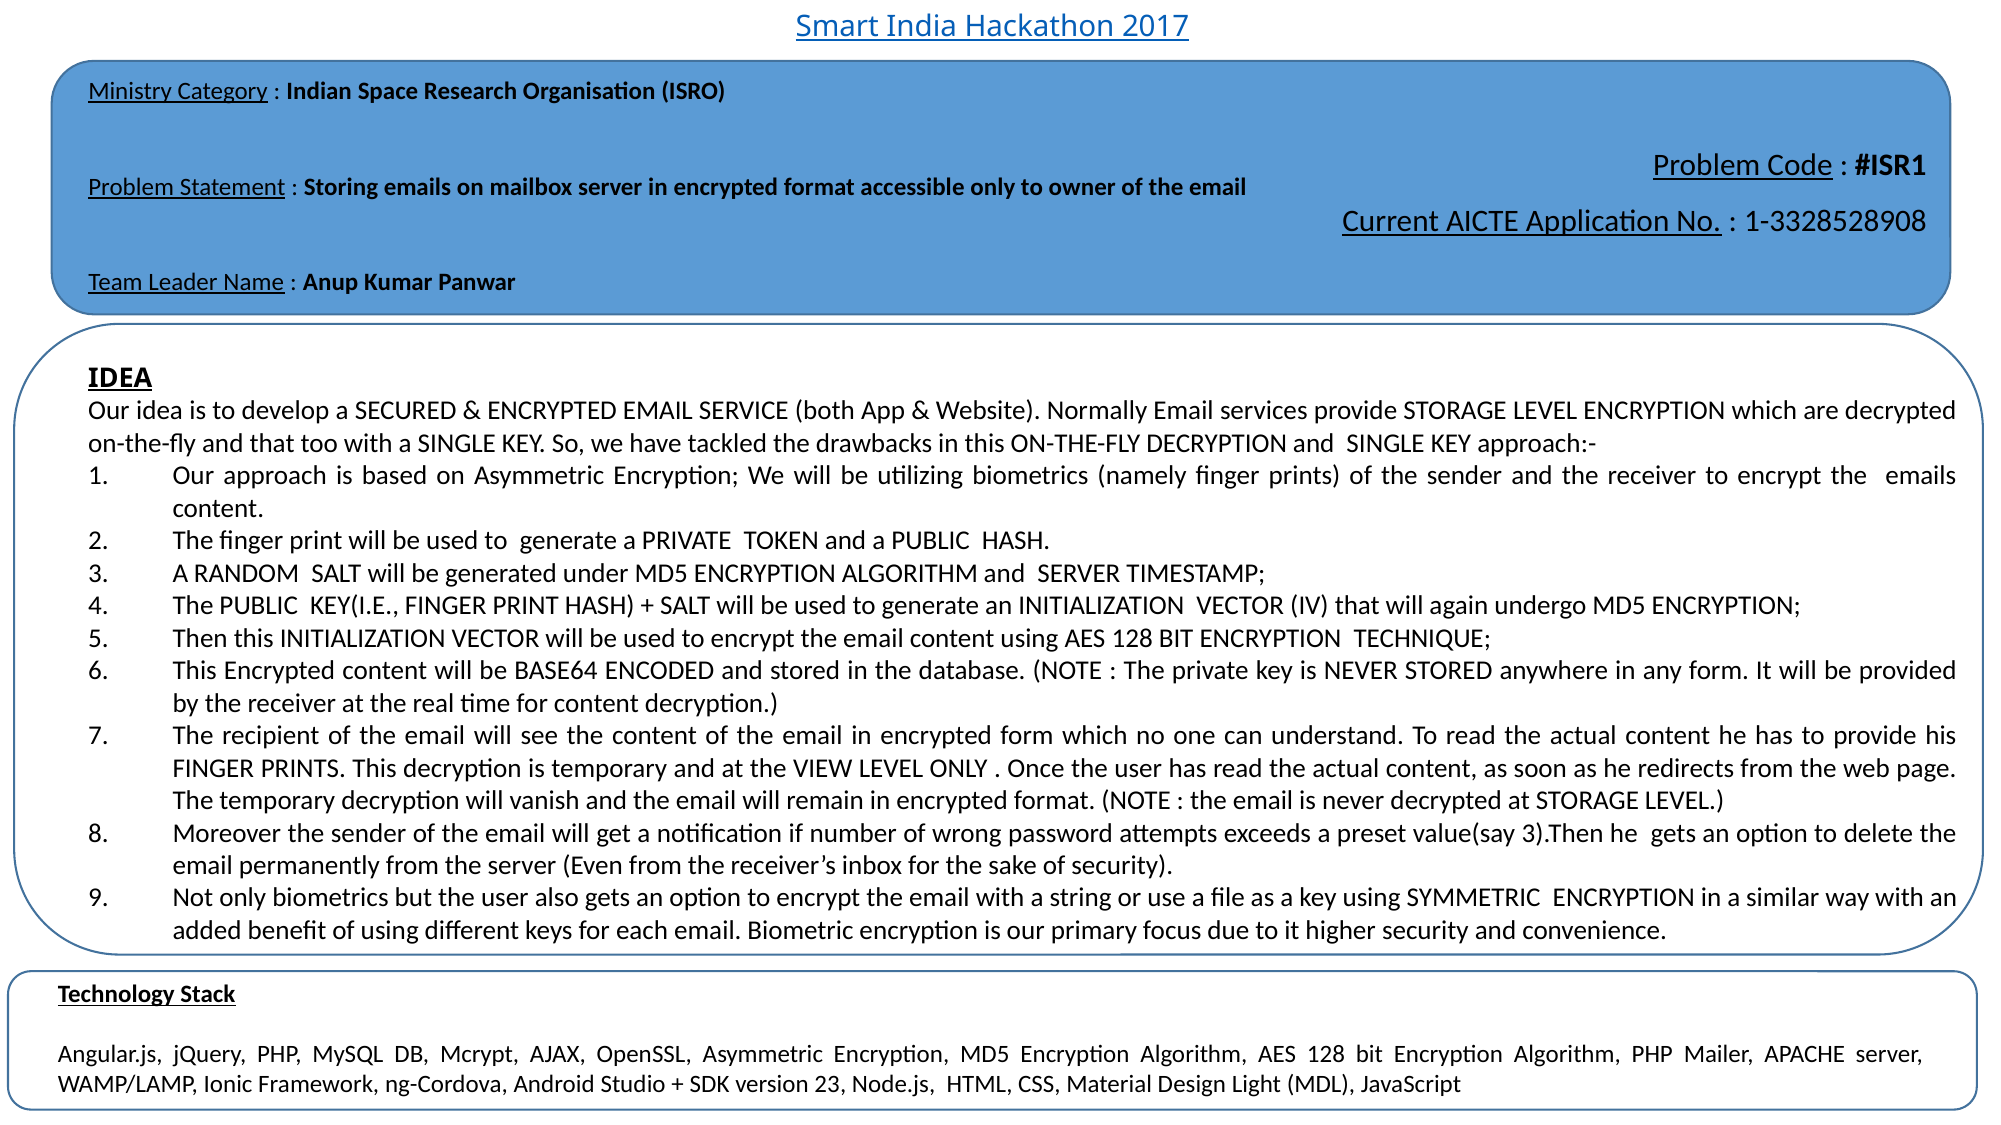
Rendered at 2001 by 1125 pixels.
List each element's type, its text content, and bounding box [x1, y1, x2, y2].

text_box [6, 970, 43, 1111]
text_box [1942, 970, 1978, 1111]
text_box Technology Stack Angular.js, jQuery, PHP, MySQL DB, Mcrypt, AJAX, OpenSSL, Asymmetric Encryption, MD5 Encryption Algorithm, AES 128 bit Encryption Algorithm, PHP Mailer, APACHE server, WAMP/LAMP, Ionic Framework, ng-Cordova, Android Studio + SDK version 23, Node.js, HTML, CSS, Material Design Light (MDL), JavaScript [43, 970, 1942, 1125]
text_box Problem Code : #ISR1 Current AICTE Application No. : 1-3328528908 [1189, 136, 1942, 343]
subtitle Ministry Category : Indian Space Research Organisation (ISRO) Problem Statement : Storing emails on mailbox server in encrypted format accessible only to owner of the email Team Leader Name : Anup Kumar Panwar [73, 70, 1478, 332]
text_box [13, 322, 1984, 956]
text_box [50, 59, 1952, 310]
text_box IDEA Our idea is to develop a SECURED & ENCRYPTED EMAIL SERVICE (both App & Website). Normally Email services provide STORAGE LEVEL ENCRYPTION which are decrypted on-the-fly and that too with a SINGLE KEY. So, we have tackled the drawbacks in this ON-THE-FLY DECRYPTION and SINGLE KEY approach:- Our approach is based on Asymmetric Encryption; We will be utilizing biometrics (namely finger prints) of the sender and the receiver to encrypt the emails content. The finger print will be used to generate a PRIVATE TOKEN and a PUBLIC HASH. A RANDOM SALT will be generated under MD5 ENCRYPTION ALGORITHM and SERVER TIMESTAMP; The PUBLIC KEY(I.E., FINGER PRINT HASH) + SALT will be used to generate an INITIALIZATION VECTOR (IV) that will again undergo MD5 ENCRYPTION; Then this INITIALIZATION VECTOR will be used to encrypt the email content using AES 128 BIT ENCRYPTION TECHNIQUE; This Encrypted content will be BASE64 ENCODED and stored in the database. (NOTE : The private key is NEVER STORED anywhere in any form. It will be provided by the receiver at the real time for content decryption.) The recipient of the email will see the content of the email in encrypted form which no one can understand. To read the actual content he has to provide his FINGER PRINTS. This decryption is temporary and at the VIEW LEVEL ONLY . Once the user has read the actual content, as soon as he redirects from the web page. The temporary decryption will vanish and the email will remain in encrypted format. (NOTE : the email is never decrypted at STORAGE LEVEL.) Moreover the sender of the email will get a notification if number of wrong password attempts exceeds a preset value(say 3).Then he gets an option to delete the email permanently from the server (Even from the receiver’s inbox for the sake of security). Not only biometrics but the user also gets an option to encrypt the email with a string or use a file as a key using SYMMETRIC ENCRYPTION in a similar way with an added benefit of using different keys for each email. Biometric encryption is our primary focus due to it higher security and convenience. [73, 901, 1972, 977]
title Smart India Hackathon 2017 [108, 0, 1877, 52]
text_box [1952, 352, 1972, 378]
